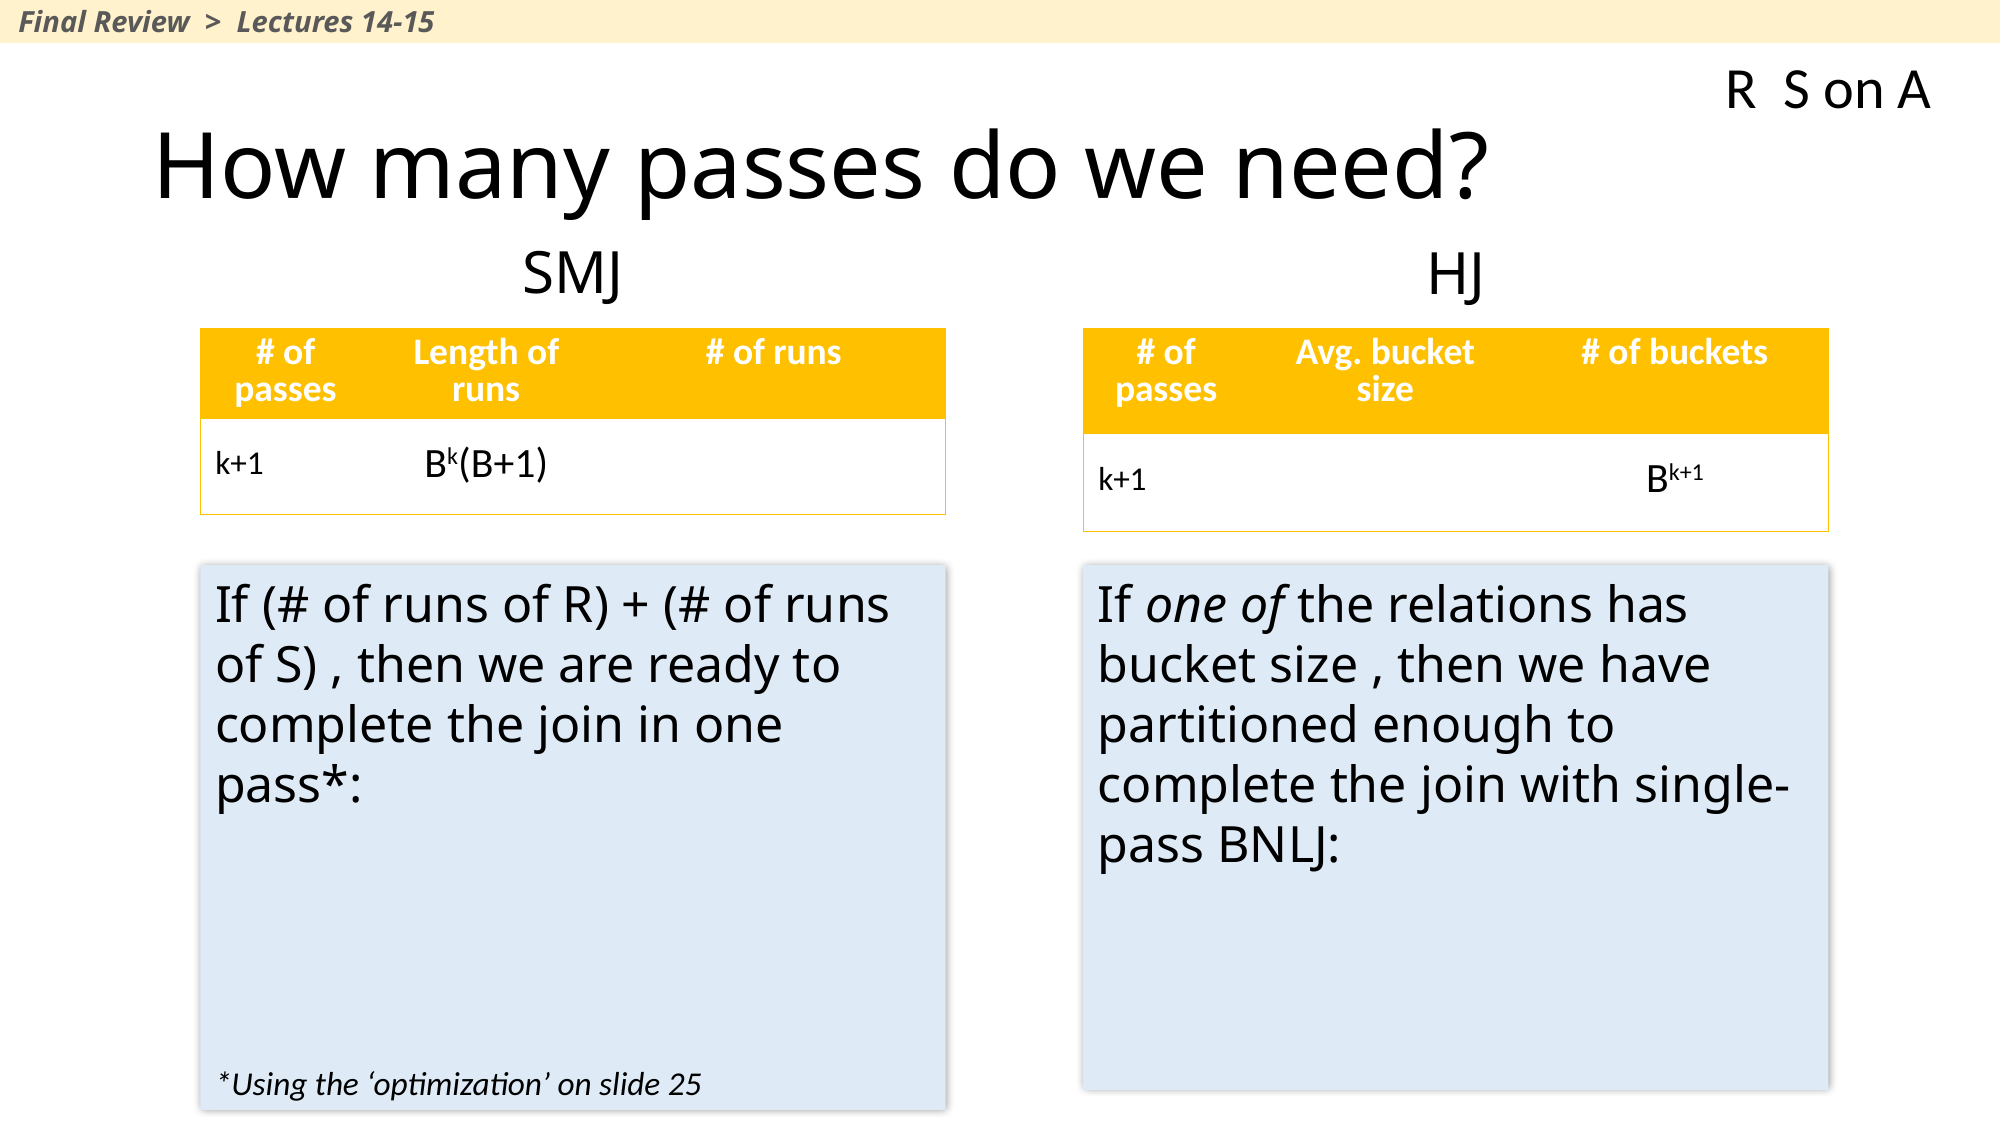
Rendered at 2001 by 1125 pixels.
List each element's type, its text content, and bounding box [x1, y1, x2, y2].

title How many passes do we need? [137, 59, 1863, 278]
text_box HJ [1411, 228, 1501, 314]
text_box SMJ [507, 228, 639, 313]
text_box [0, 0, 2000, 47]
